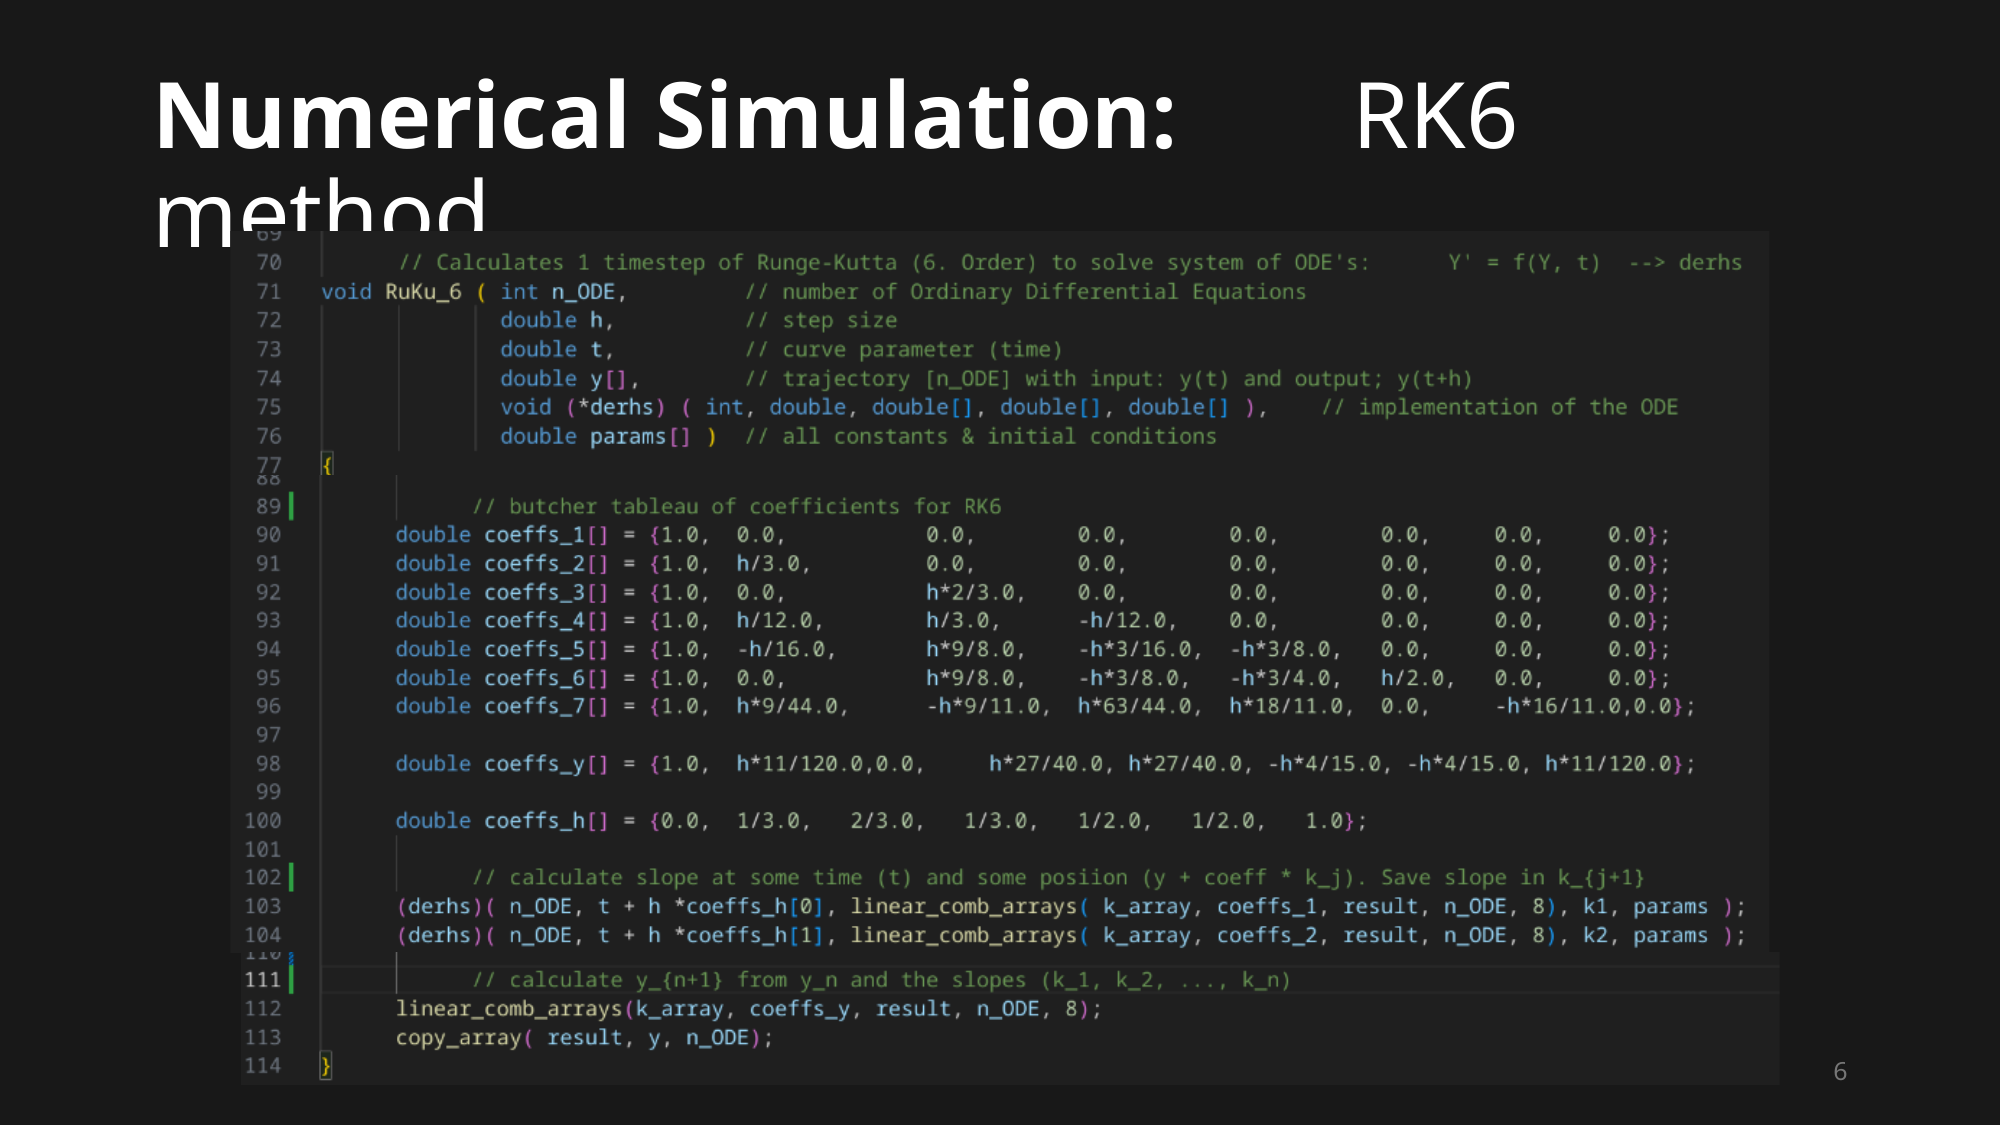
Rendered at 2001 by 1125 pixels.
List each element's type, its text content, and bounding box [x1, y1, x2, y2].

picture [229, 231, 1781, 1085]
slide_number 6 [1412, 1042, 1863, 1103]
title Numerical Simulation: RK6 method [137, 59, 1863, 278]
